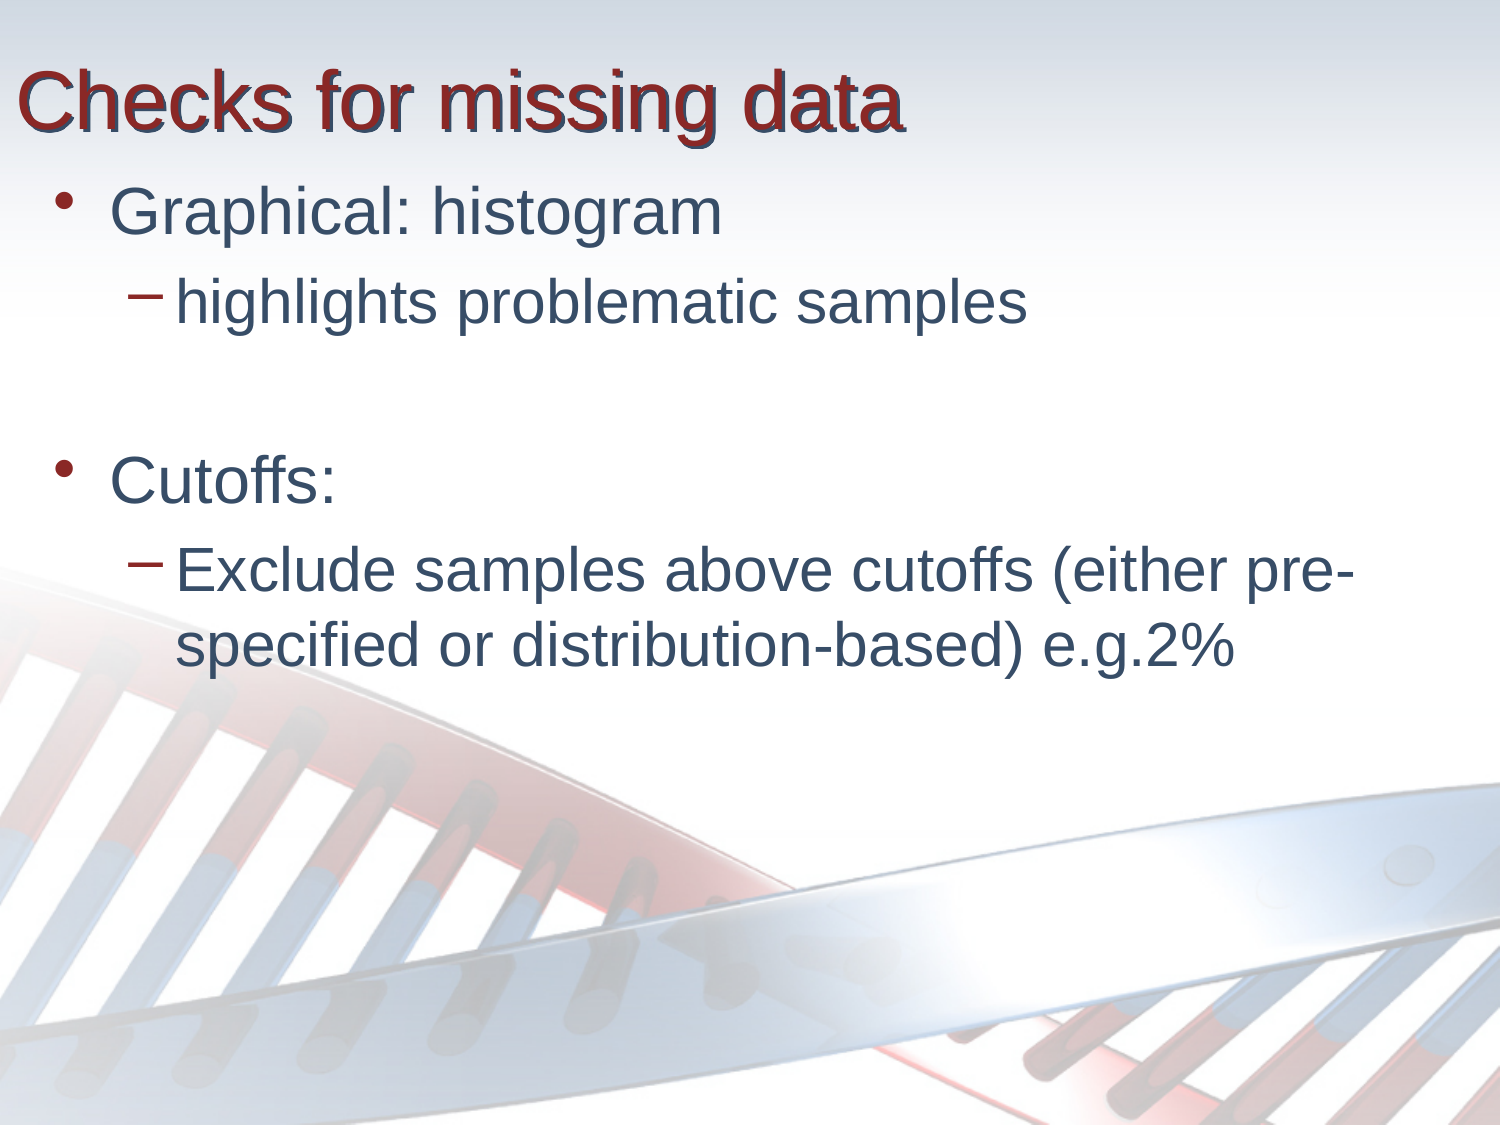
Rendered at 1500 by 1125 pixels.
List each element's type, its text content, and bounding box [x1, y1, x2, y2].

picture [0, 0, 1500, 1125]
title Checks for missing data [0, 54, 1462, 138]
list Graphical: histogram highlights problematic samples Cutoffs: Exclude samples above cutoffs (either pre-specified or distribution-based) e.g.2% [38, 160, 1500, 1048]
